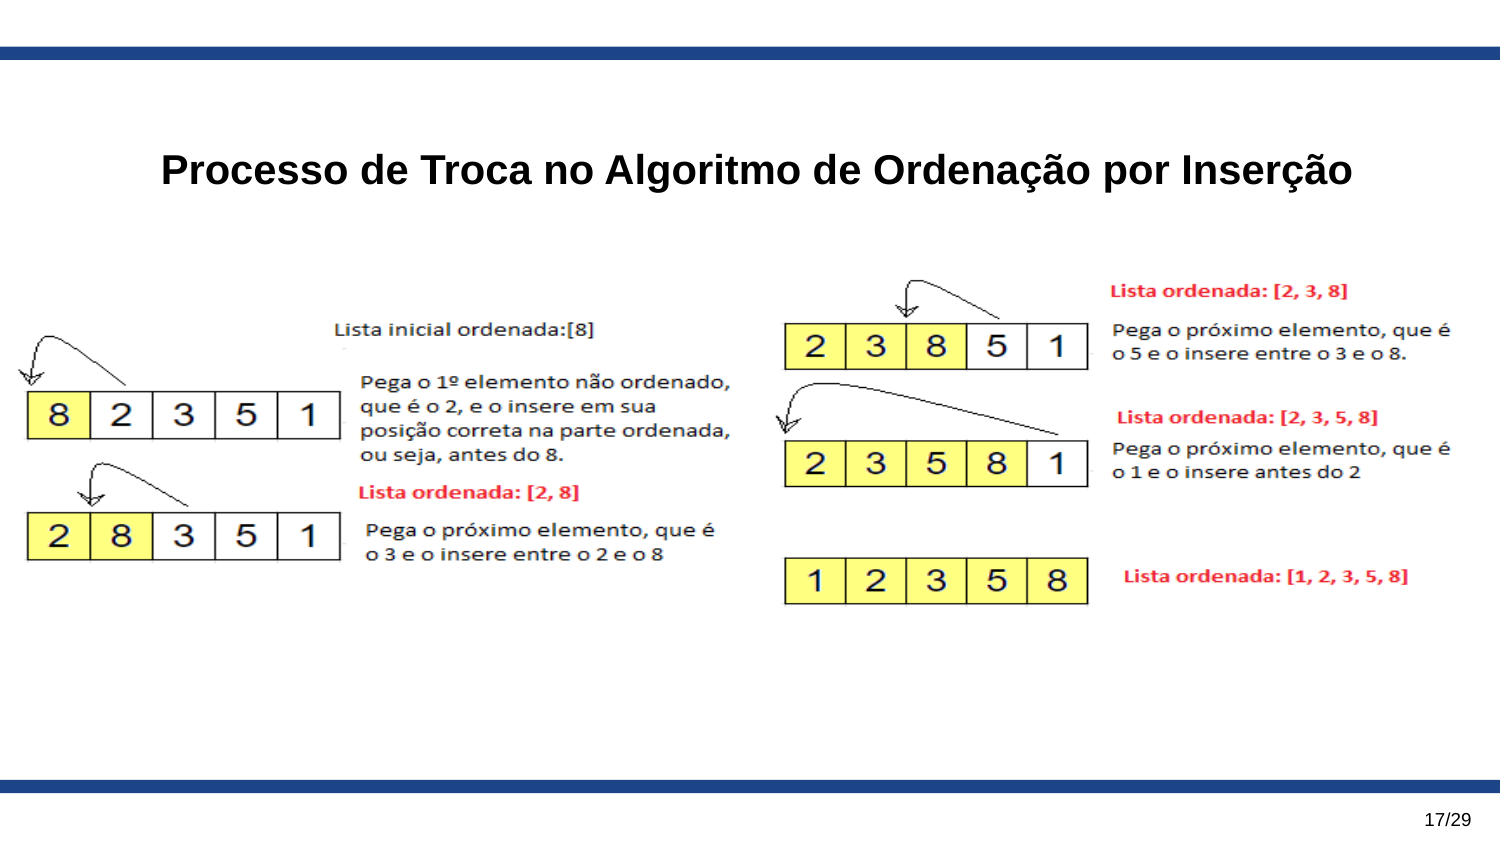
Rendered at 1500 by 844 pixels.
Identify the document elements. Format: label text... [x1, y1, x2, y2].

text_box [0, 46, 1500, 60]
text_box Processo de Troca no Algoritmo de Ordenação por Inserção [145, 127, 1445, 222]
text_box [0, 779, 1500, 794]
picture [10, 258, 1500, 628]
text_box 17/29 [1409, 793, 1488, 826]
